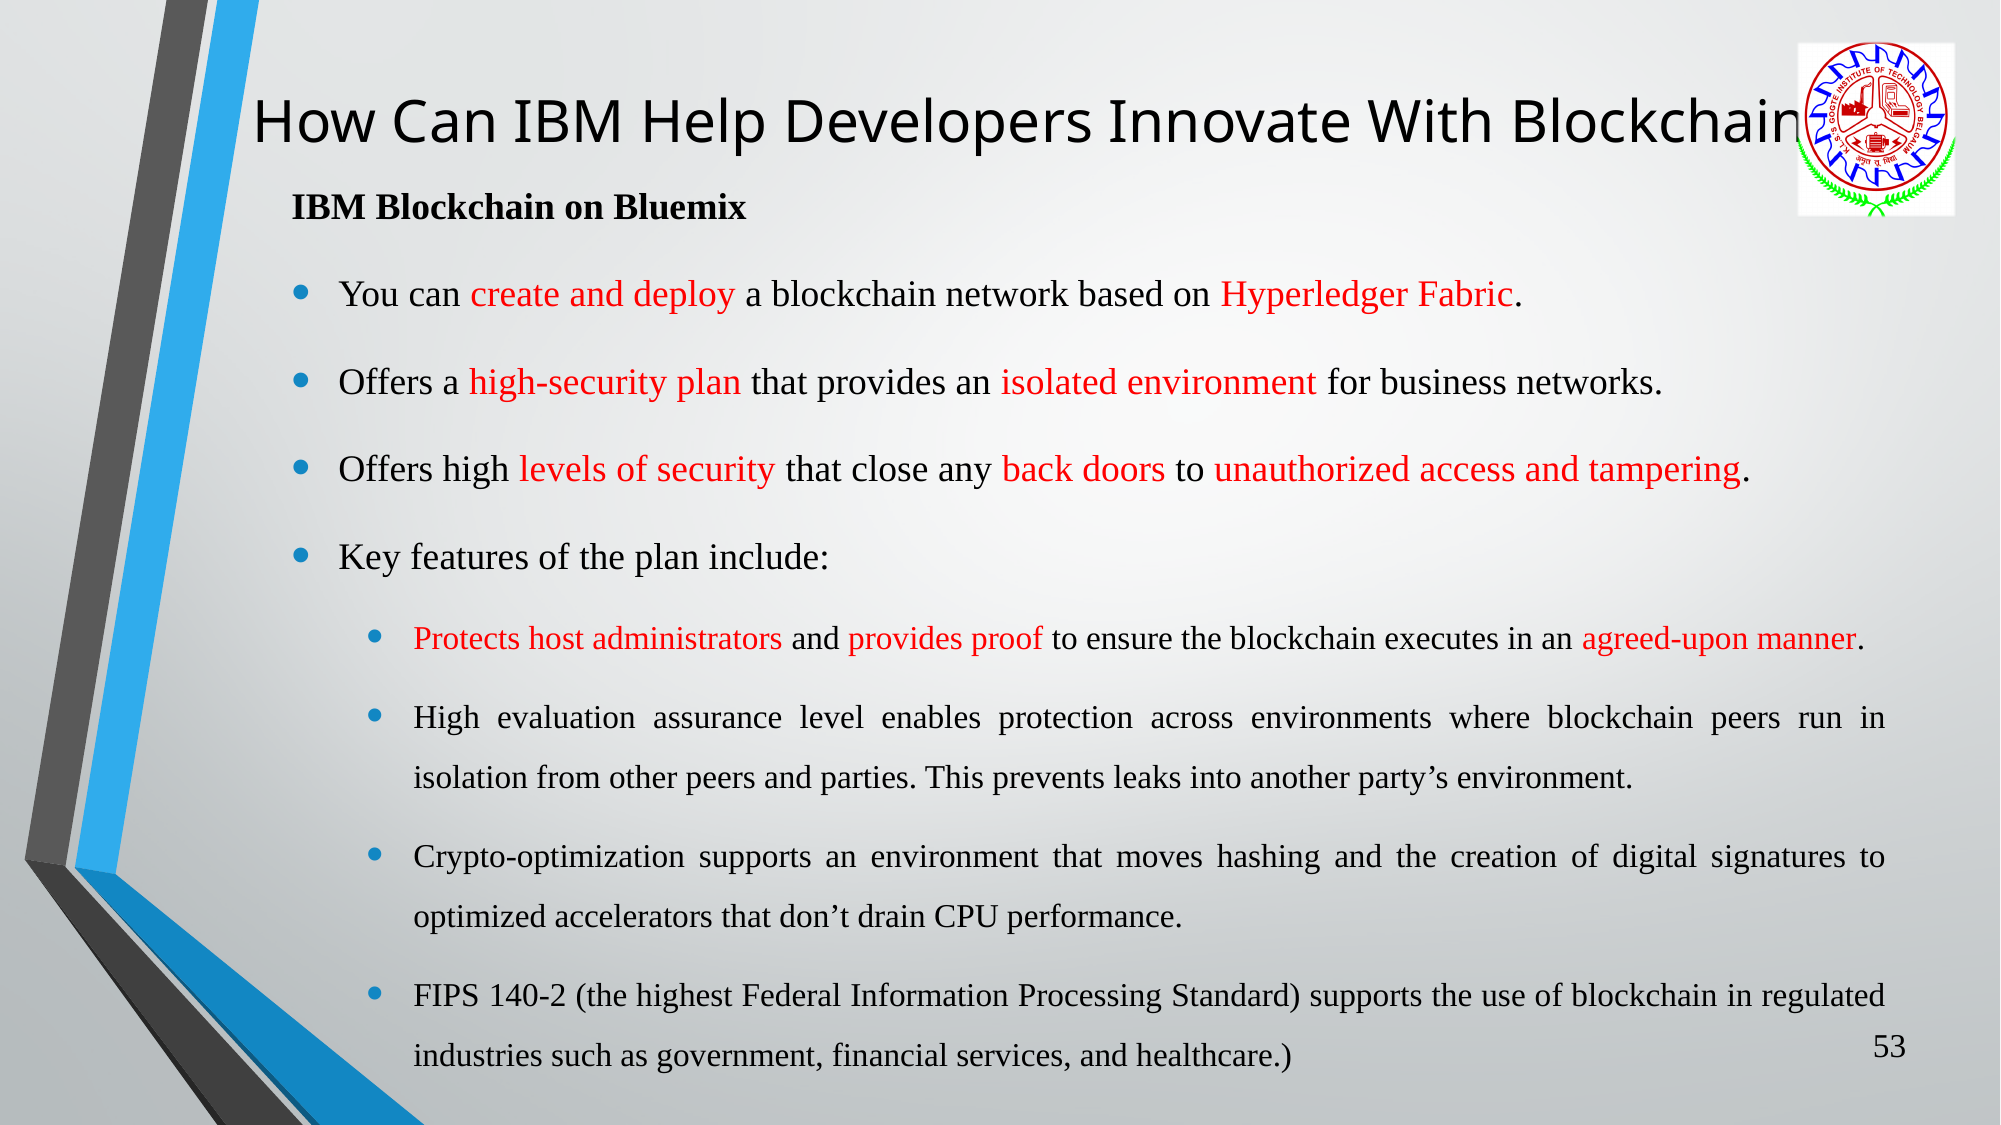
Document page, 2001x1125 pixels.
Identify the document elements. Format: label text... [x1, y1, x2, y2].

title How Can IBM Help Developers Innovate With Blockchain? [237, 66, 1796, 172]
picture [1796, 41, 1957, 218]
slide_number 53 [1831, 1013, 1922, 1074]
list IBM Blockchain on Bluemix You can create and deploy a blockchain network based on Hyperledger Fabric. Offers a high-security plan that provides an isolated environment for business networks. Offers high levels of security that close any back doors to unauthorized access and tampering. Key features of the plan include: Protects host administrators and provides proof to ensure the blockchain executes in an agreed-upon manner. High evaluation assurance level enables protection across environments where blockchain peers run in isolation from other peers and parties. This prevents leaks into another party’s environment. Crypto-optimization supports an environment that moves hashing and the creation of digital signatures to optimized accelerators that don’t drain CPU performance. FIPS 140-2 (the highest Federal Information Processing Standard) supports the use of blockchain in regulated industries such as government, financial services, and healthcare.) [276, 151, 1904, 997]
